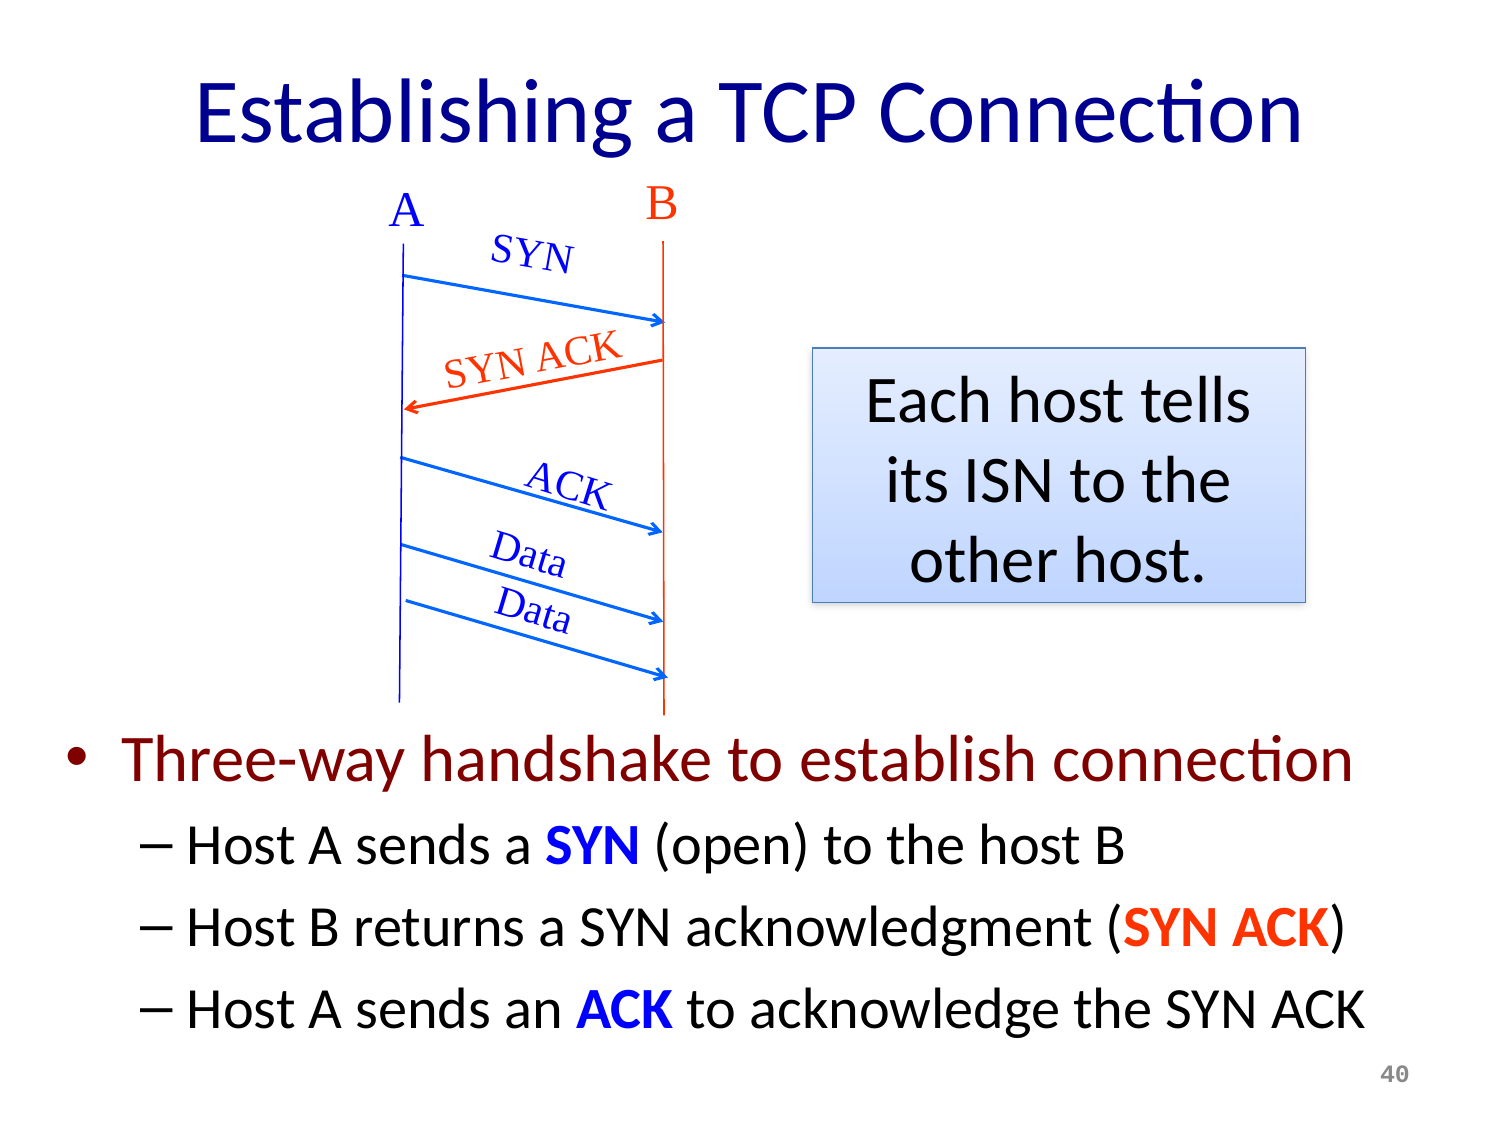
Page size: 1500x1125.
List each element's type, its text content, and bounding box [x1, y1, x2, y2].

text_box Data [474, 560, 597, 655]
text_box [621, 520, 663, 536]
slide_number 40 [1074, 1042, 1425, 1103]
text_box A [373, 168, 440, 244]
title Establishing a TCP Connection [75, 12, 1425, 200]
text_box Data [469, 504, 592, 586]
text_box [579, 651, 668, 681]
text_box B [630, 162, 694, 238]
text_box Each host tells its ISN to the other host. [812, 348, 1306, 603]
text_box SYN ACK [420, 304, 644, 409]
text_box SYN [471, 209, 595, 294]
text_box [594, 601, 663, 625]
list Three-way handshake to establish connection Host A sends a SYN (open) to the host B Host B returns a SYN acknowledgment (SYN ACK) Host A sends an ACK to acknowledge the SYN ACK [50, 707, 1450, 1125]
text_box ACK [504, 433, 637, 531]
